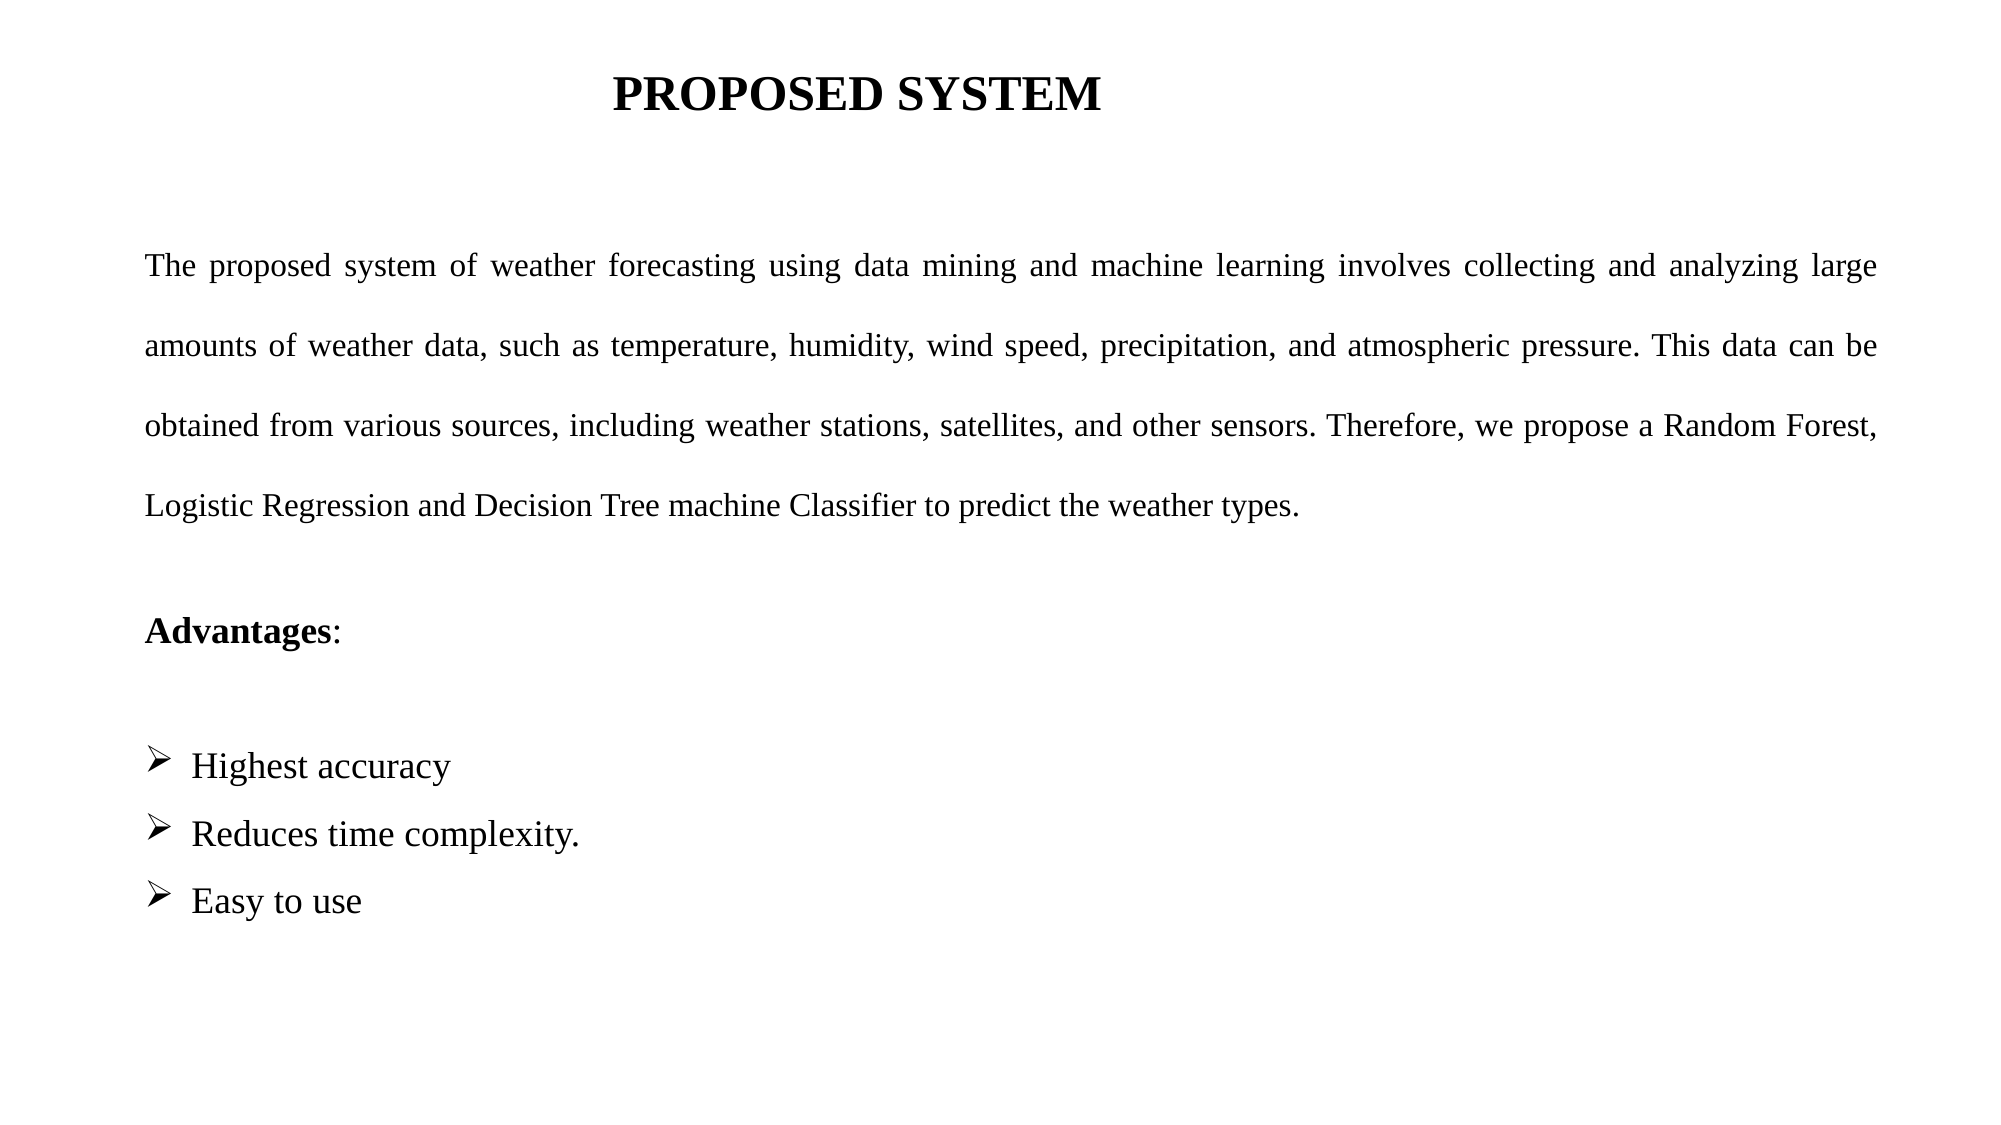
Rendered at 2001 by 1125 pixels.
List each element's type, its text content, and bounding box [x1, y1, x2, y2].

text_box Advantages: Highest accuracy Reduces time complexity. Easy to use [129, 576, 1235, 1124]
text_box The proposed system of weather forecasting using data mining and machine learning involves collecting and analyzing large amounts of weather data, such as temperature, humidity, wind speed, precipitation, and atmospheric pressure. This data can be obtained from various sources, including weather stations, satellites, and other sensors. Therefore, we propose a Random Forest, Logistic Regression and Decision Tree machine Classifier to predict the weather types. [129, 195, 1896, 531]
text_box PROPOSED SYSTEM [79, 39, 1635, 142]
